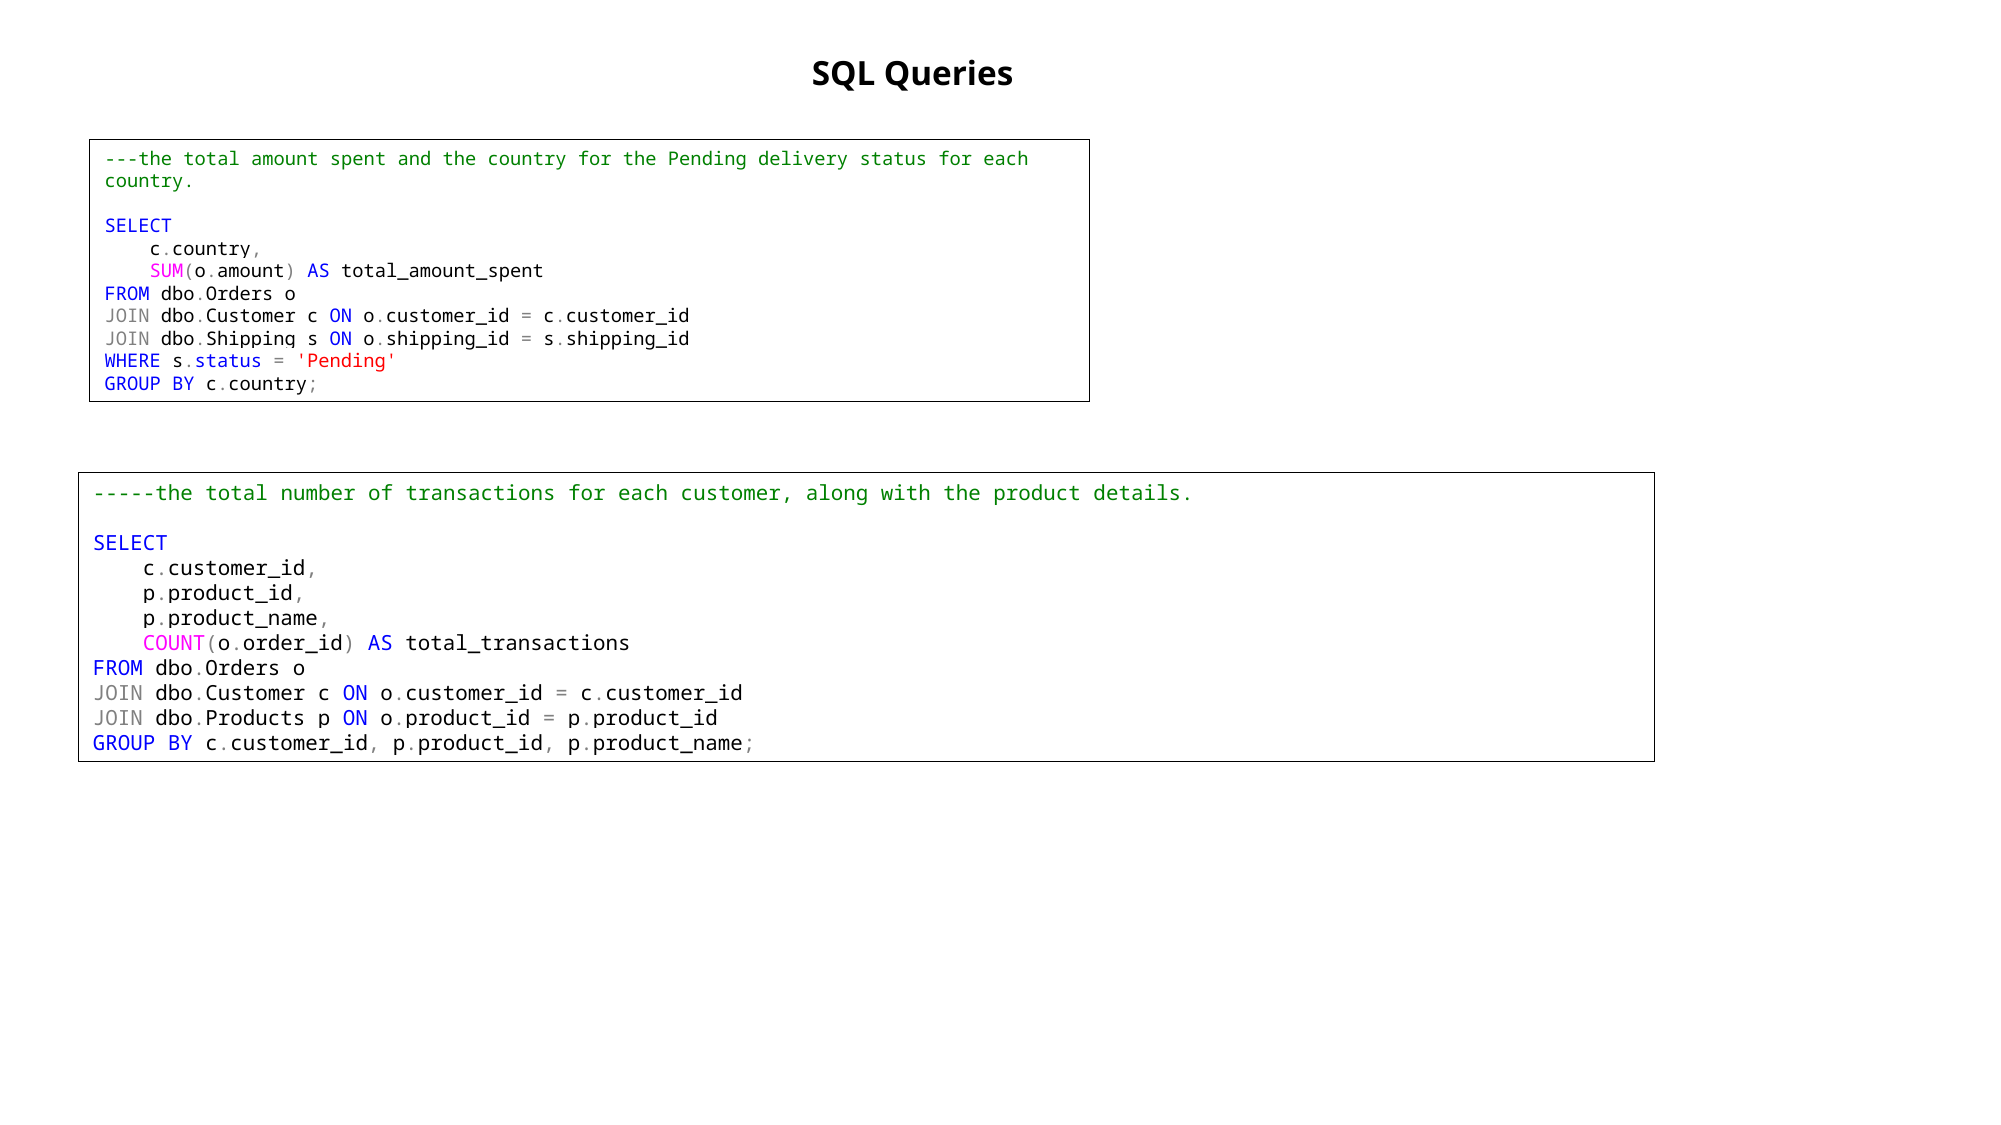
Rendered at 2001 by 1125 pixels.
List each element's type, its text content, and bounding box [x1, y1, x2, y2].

text_box [54, 139, 1780, 971]
title SQL Queries [54, 40, 1780, 110]
text_box ---the total amount spent and the country for the Pending delivery status for each country. SELECT c.country, SUM(o.amount) AS total_amount_spent FROM dbo.Orders o JOIN dbo.Customer c ON o.customer_id = c.customer_id JOIN dbo.Shipping s ON o.shipping_id = s.shipping_id WHERE s.status = 'Pending' GROUP BY c.country; [89, 139, 1090, 402]
text_box -----the total number of transactions for each customer, along with the product details. SELECT c.customer_id, p.product_id, p.product_name, COUNT(o.order_id) AS total_transactions FROM dbo.Orders o JOIN dbo.Customer c ON o.customer_id = c.customer_id JOIN dbo.Products p ON o.product_id = p.product_id GROUP BY c.customer_id, p.product_id, p.product_name; [78, 472, 1655, 762]
